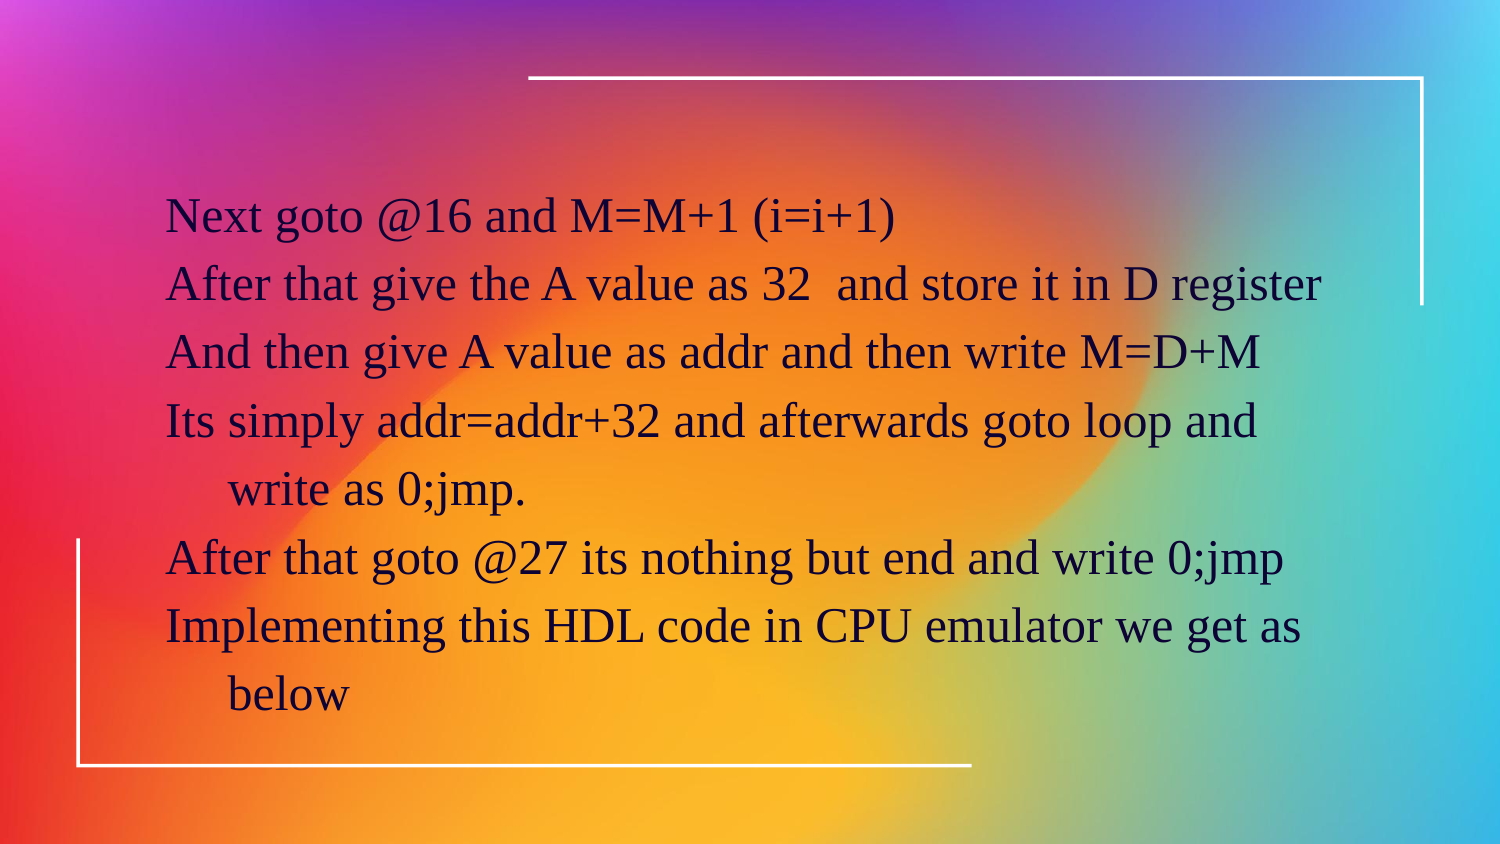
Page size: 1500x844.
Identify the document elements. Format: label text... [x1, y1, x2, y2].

subtitle Next goto @16 and M=M+1 (i=i+1) After that give the A value as 32 and store it in D register And then give A value as addr and then write M=D+M Its simply addr=addr+32 and afterwards goto loop and write as 0;jmp. After that goto @27 its nothing but end and write 0;jmp Implementing this HDL code in CPU emulator we get as below [152, 173, 1348, 755]
picture [0, 0, 1500, 844]
